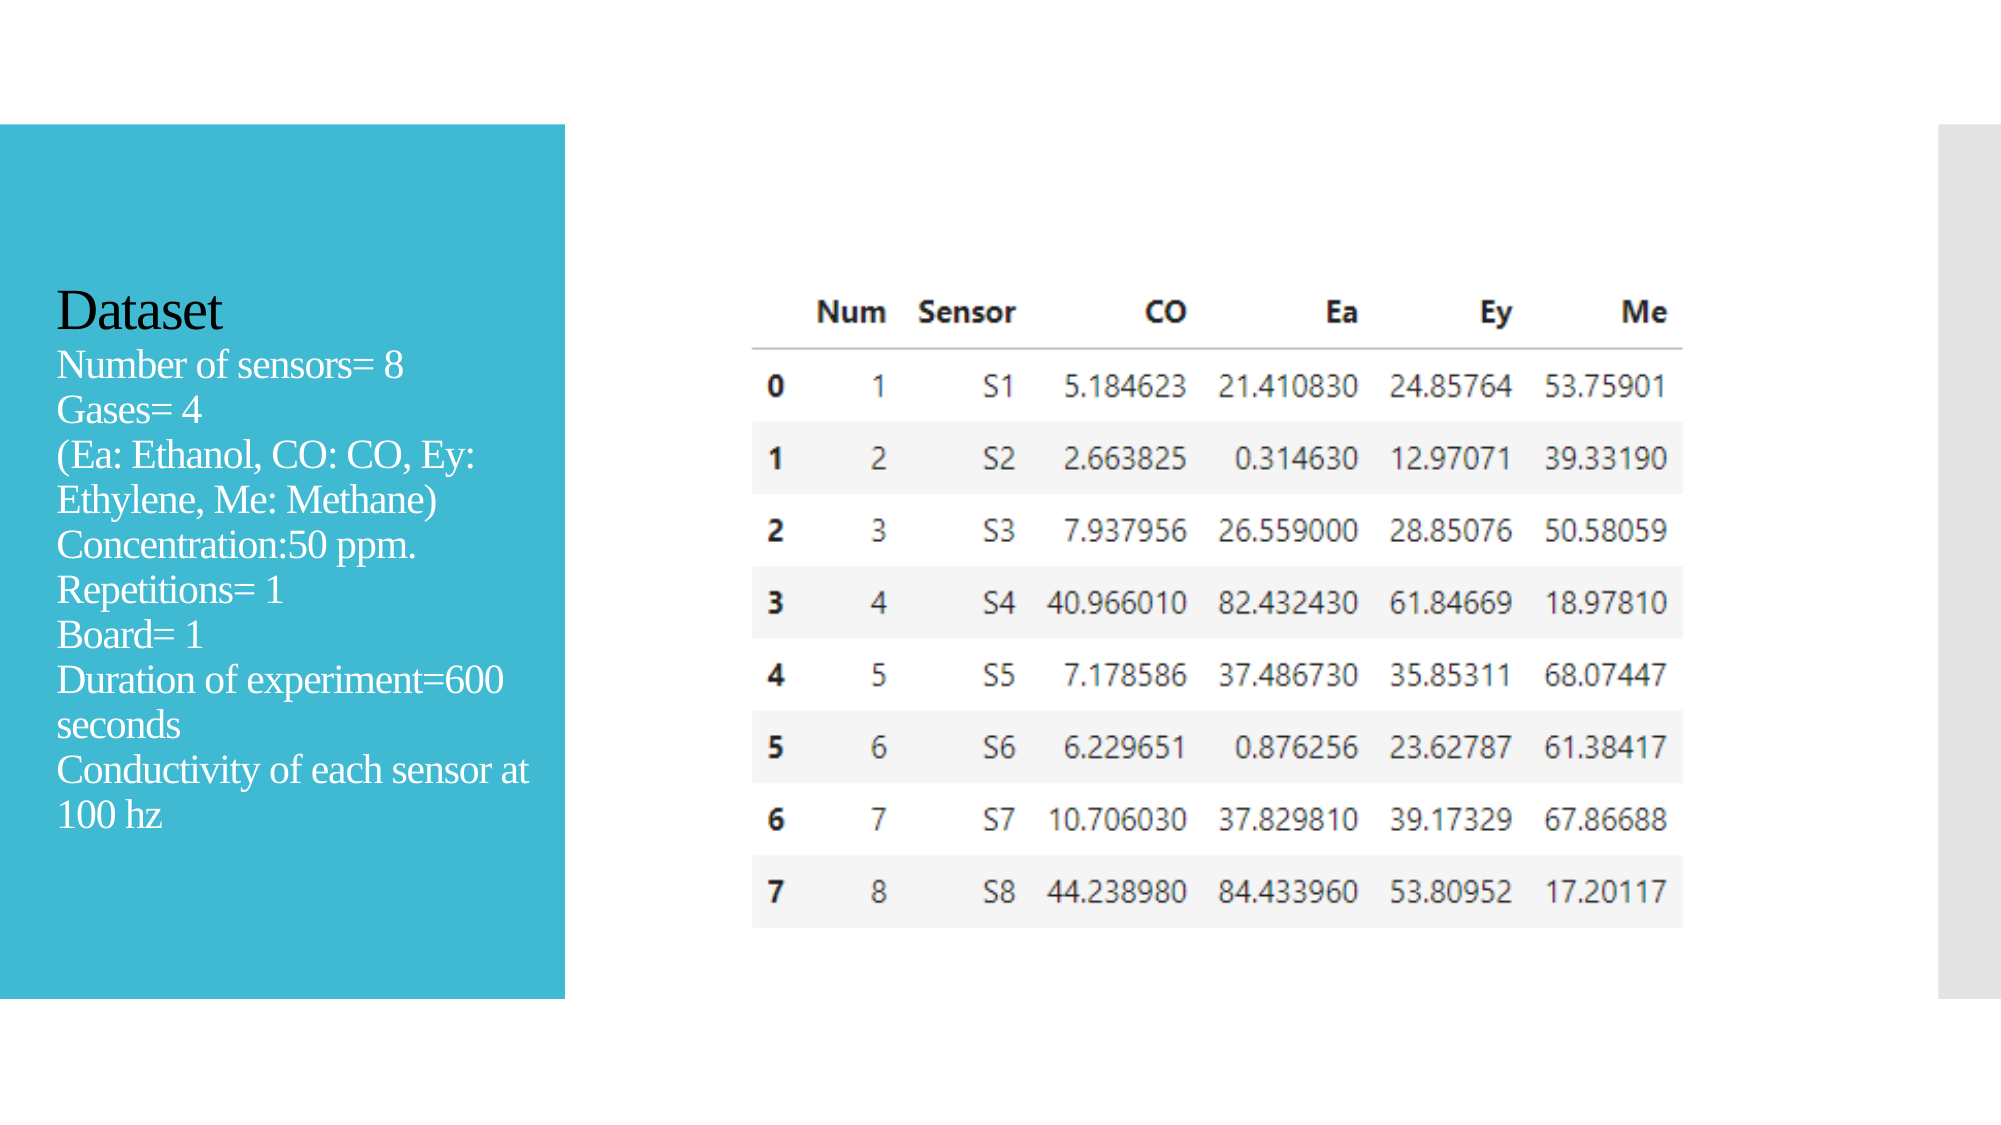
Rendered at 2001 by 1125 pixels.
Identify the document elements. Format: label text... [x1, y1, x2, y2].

title Dataset Dataset Number of sensors= 8 Gases= 4 (Ea: Ethanol, CO: CO, Ey: Ethylene, Me: Methane) Concentration:50 ppm. Repetitions= 1 Board= 1 Duration of experiment=600 seconds Conductivity of each sensor at 100 hz [41, 184, 590, 940]
picture [738, 281, 1708, 928]
